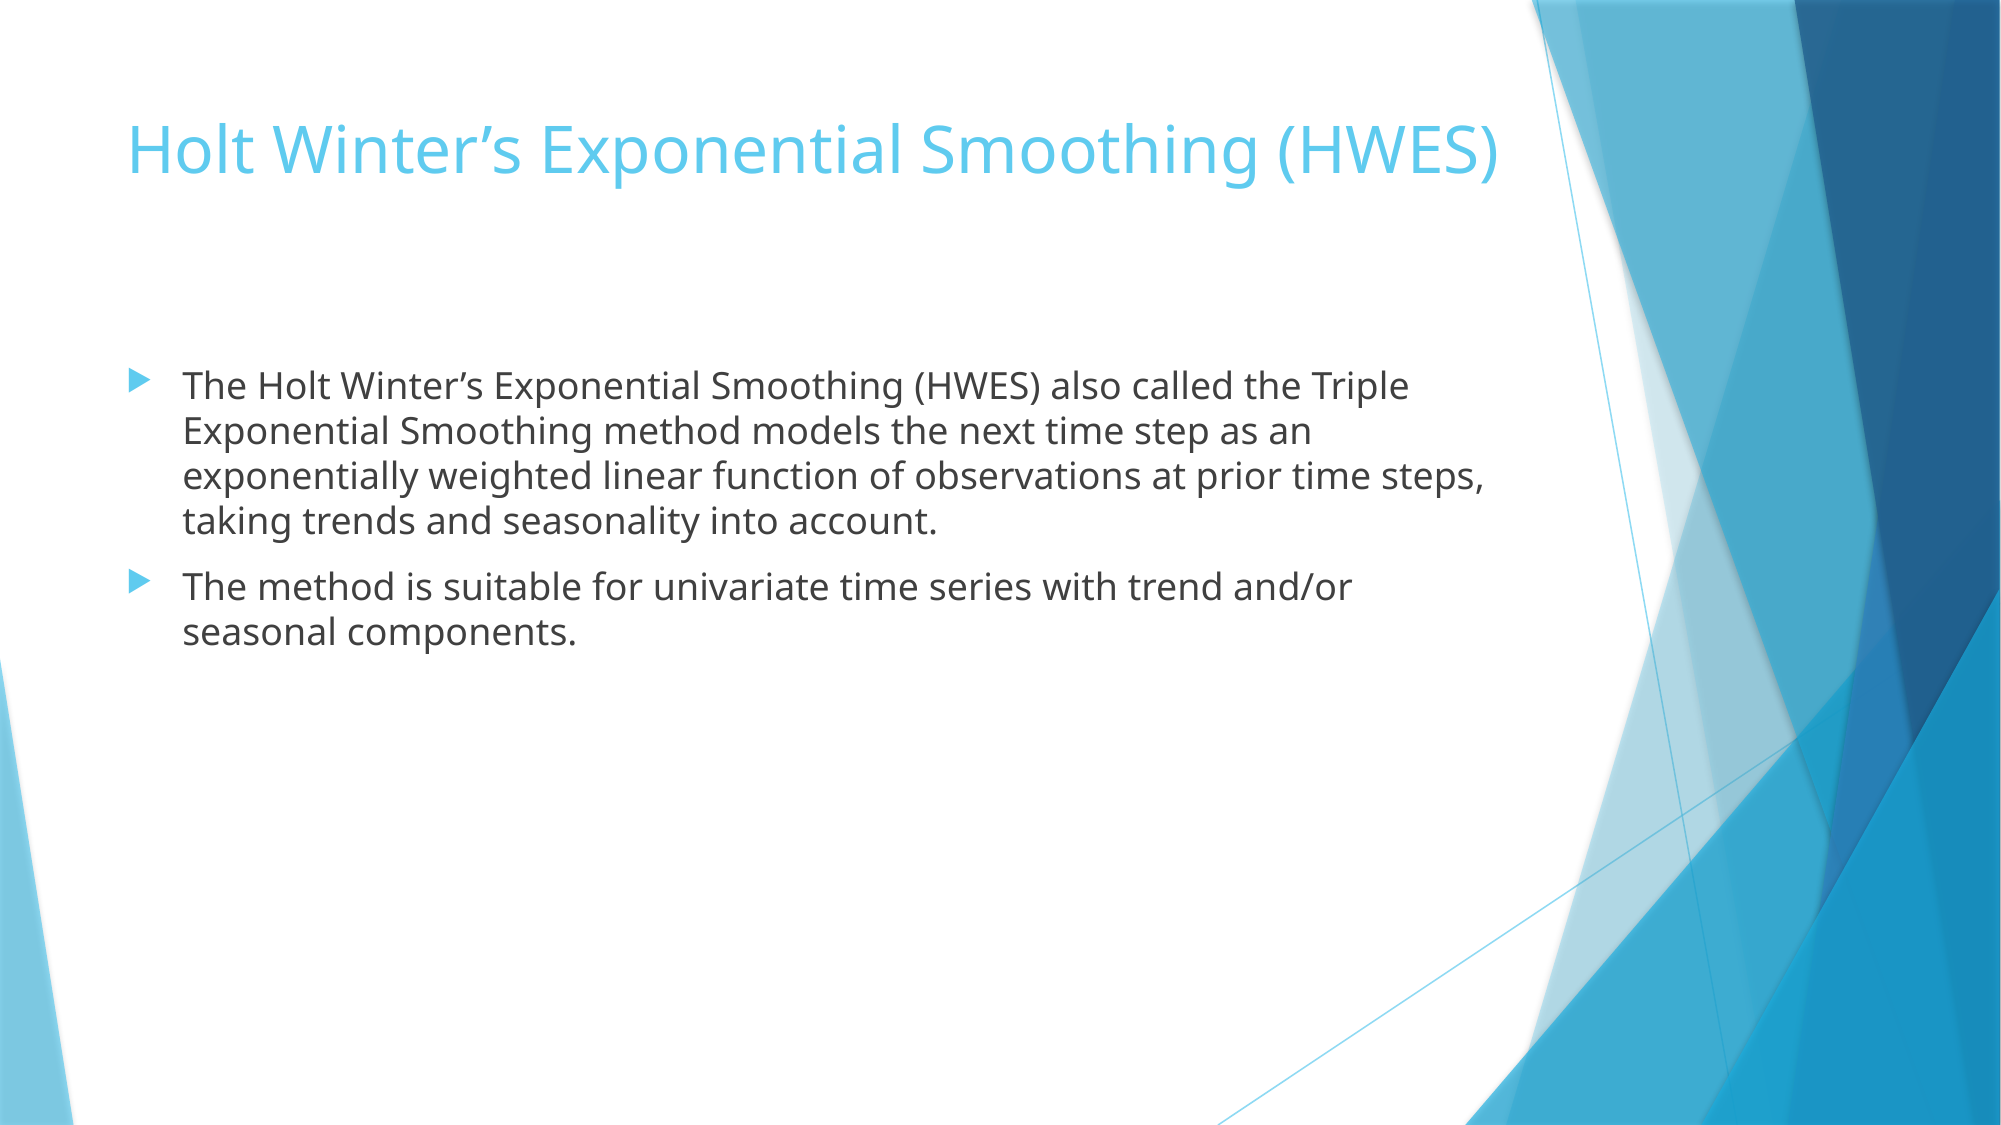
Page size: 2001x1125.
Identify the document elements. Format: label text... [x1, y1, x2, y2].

title Holt Winter’s Exponential Smoothing (HWES) [111, 99, 1522, 317]
list The Holt Winter’s Exponential Smoothing (HWES) also called the Triple Exponential Smoothing method models the next time step as an exponentially weighted linear function of observations at prior time steps, taking trends and seasonality into account. The method is suitable for univariate time series with trend and/or seasonal components. [111, 354, 1522, 992]
